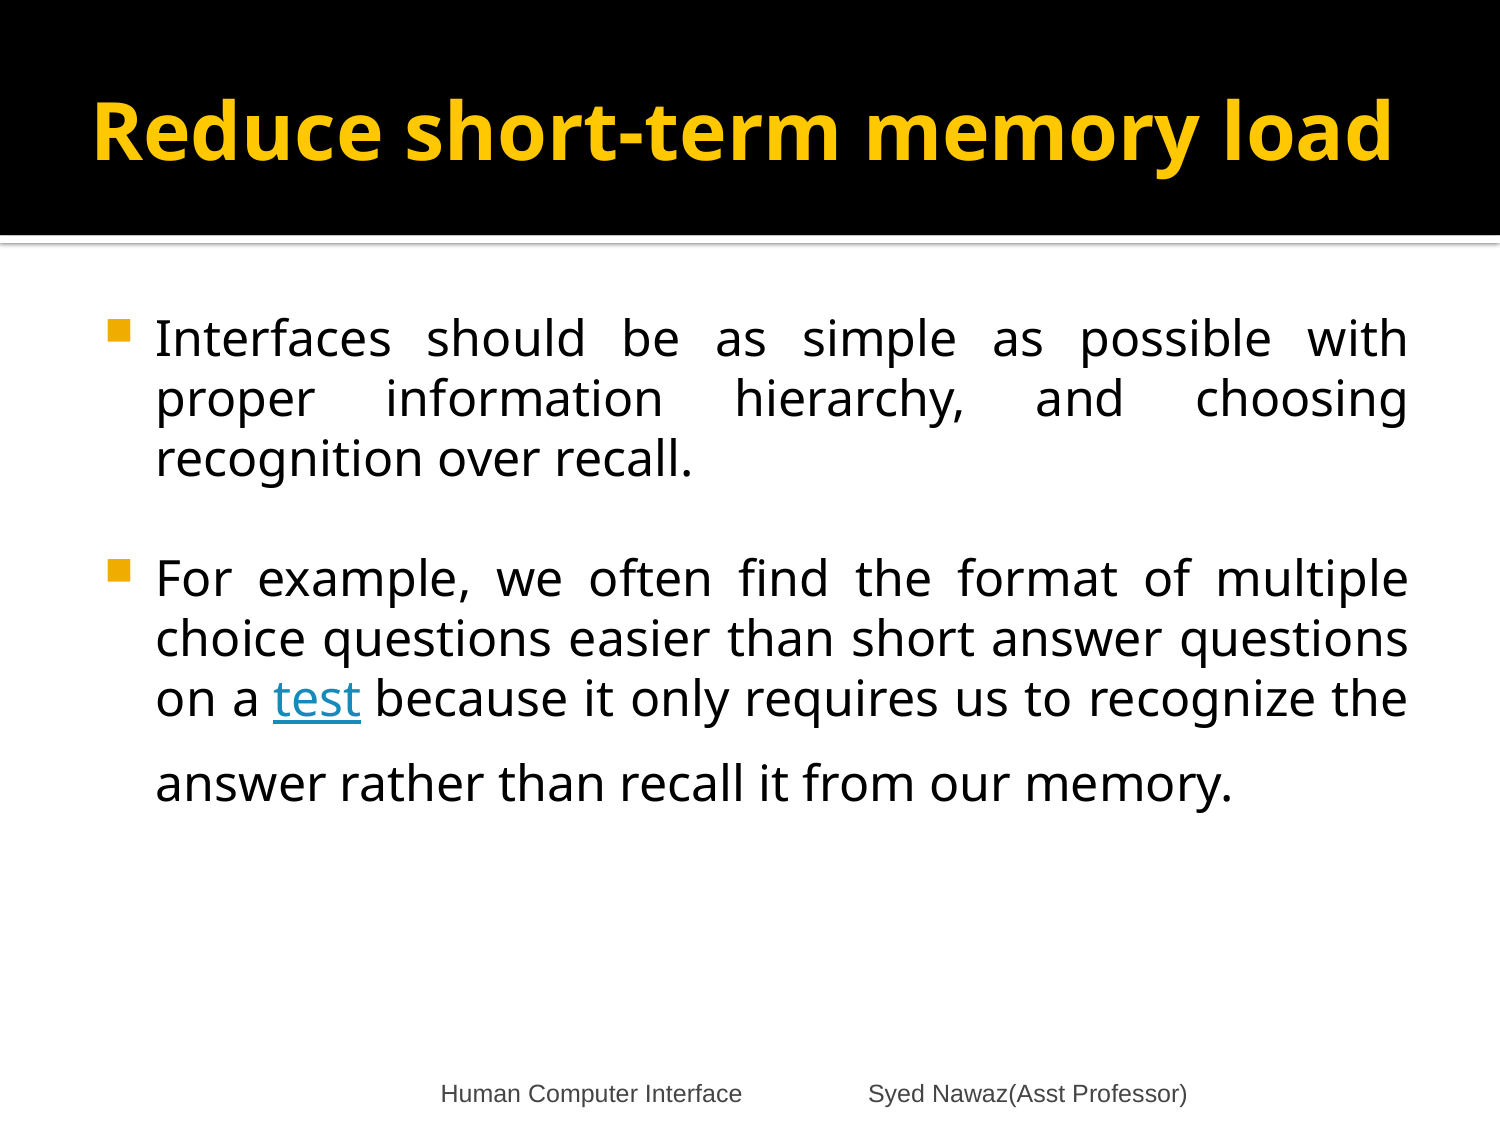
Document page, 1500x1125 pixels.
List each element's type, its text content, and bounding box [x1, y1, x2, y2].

list Interfaces should be as simple as possible with proper information hierarchy, and choosing recognition over recall. For example, we often find the format of multiple choice questions easier than short answer questions on a test because it only requires us to recognize the answer rather than recall it from our memory. [74, 290, 1426, 1051]
title Reduce short-term memory load [75, 25, 1425, 231]
footer Human Computer Interface Syed Nawaz(Asst Professor) [433, 1062, 1337, 1108]
